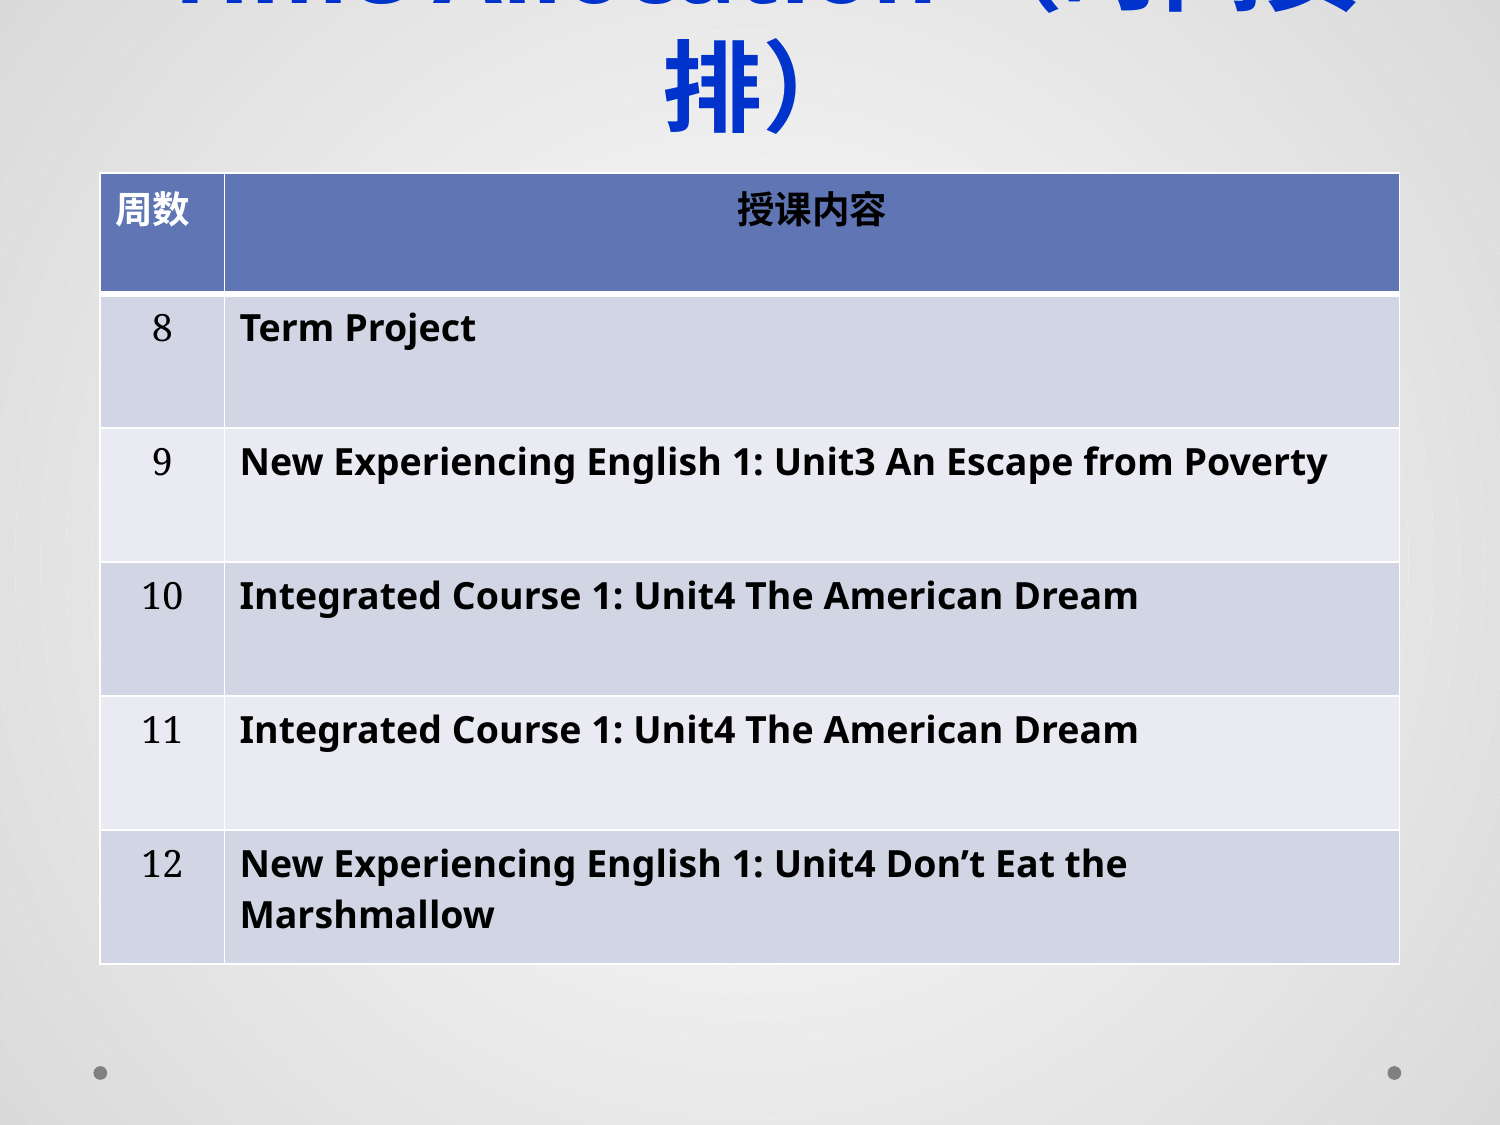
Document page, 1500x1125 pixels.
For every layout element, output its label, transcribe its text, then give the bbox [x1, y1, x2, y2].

table_cell Term Project [225, 297, 1399, 427]
table_cell Integrated Course 1: Unit4 The American Dream [225, 563, 1399, 695]
table_cell New Experiencing English 1: Unit4 Don’t Eat the Marshmallow [225, 831, 1399, 963]
table_cell New Experiencing English 1: Unit3 An Escape from Poverty [225, 429, 1399, 561]
table_cell 10 [101, 563, 224, 695]
table_cell 8 [101, 297, 224, 427]
table_cell 12 [101, 831, 224, 963]
table_cell 9 [101, 429, 224, 561]
table_header 周数 [101, 174, 224, 291]
title Time Allocation（时间安排） [100, 0, 1425, 153]
table_header 授课内容 [225, 174, 1399, 291]
table_cell 11 [101, 697, 224, 829]
table_cell Integrated Course 1: Unit4 The American Dream [225, 697, 1399, 829]
